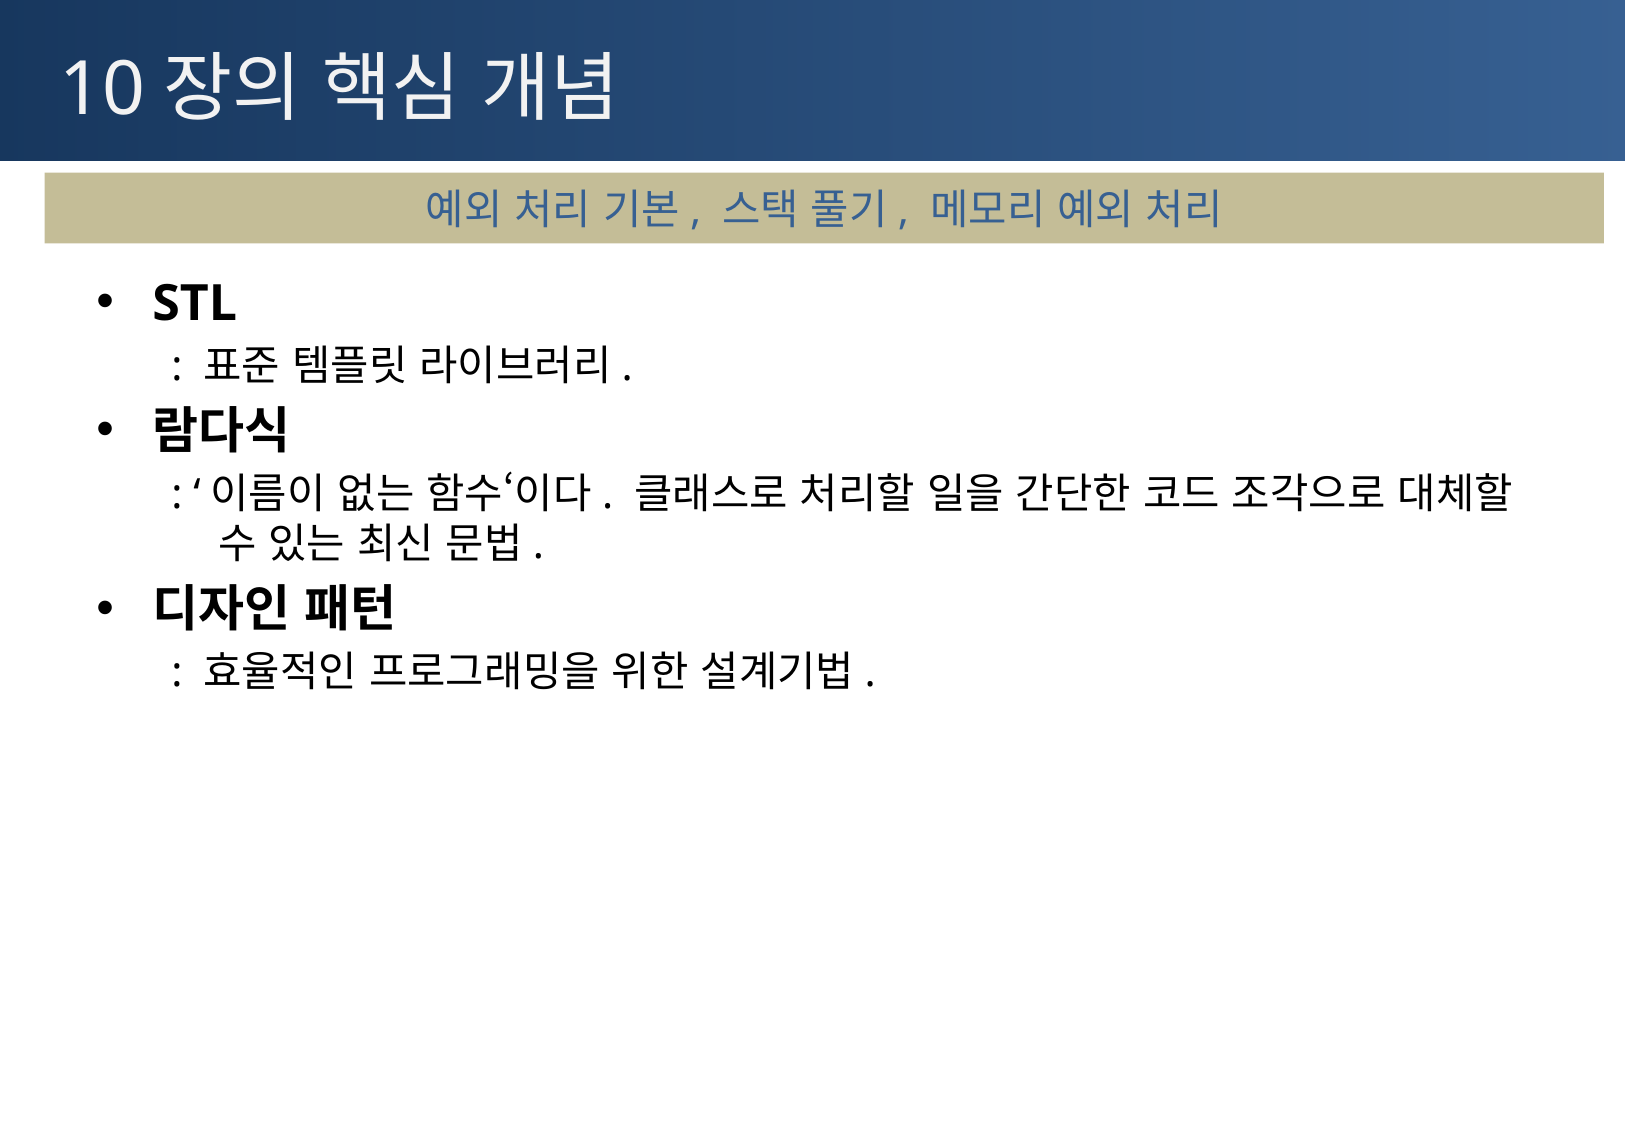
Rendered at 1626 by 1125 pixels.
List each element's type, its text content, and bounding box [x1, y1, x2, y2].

list 예외 처리 기본, 스택 풀기, 메모리 예외 처리 [44, 172, 1604, 244]
list STL : 표준 템플릿 라이브러리. 람다식 : ‘이름이 없는 함수‘이다. 클래스로 처리할 일을 간단한 코드 조각으로 대체할 수 있는 최신 문법. 디자인 패턴 : 효율적인 프로그래밍을 위한 설계기법. [81, 262, 1544, 1005]
title 10장의 핵심 개념 [44, 19, 1604, 149]
